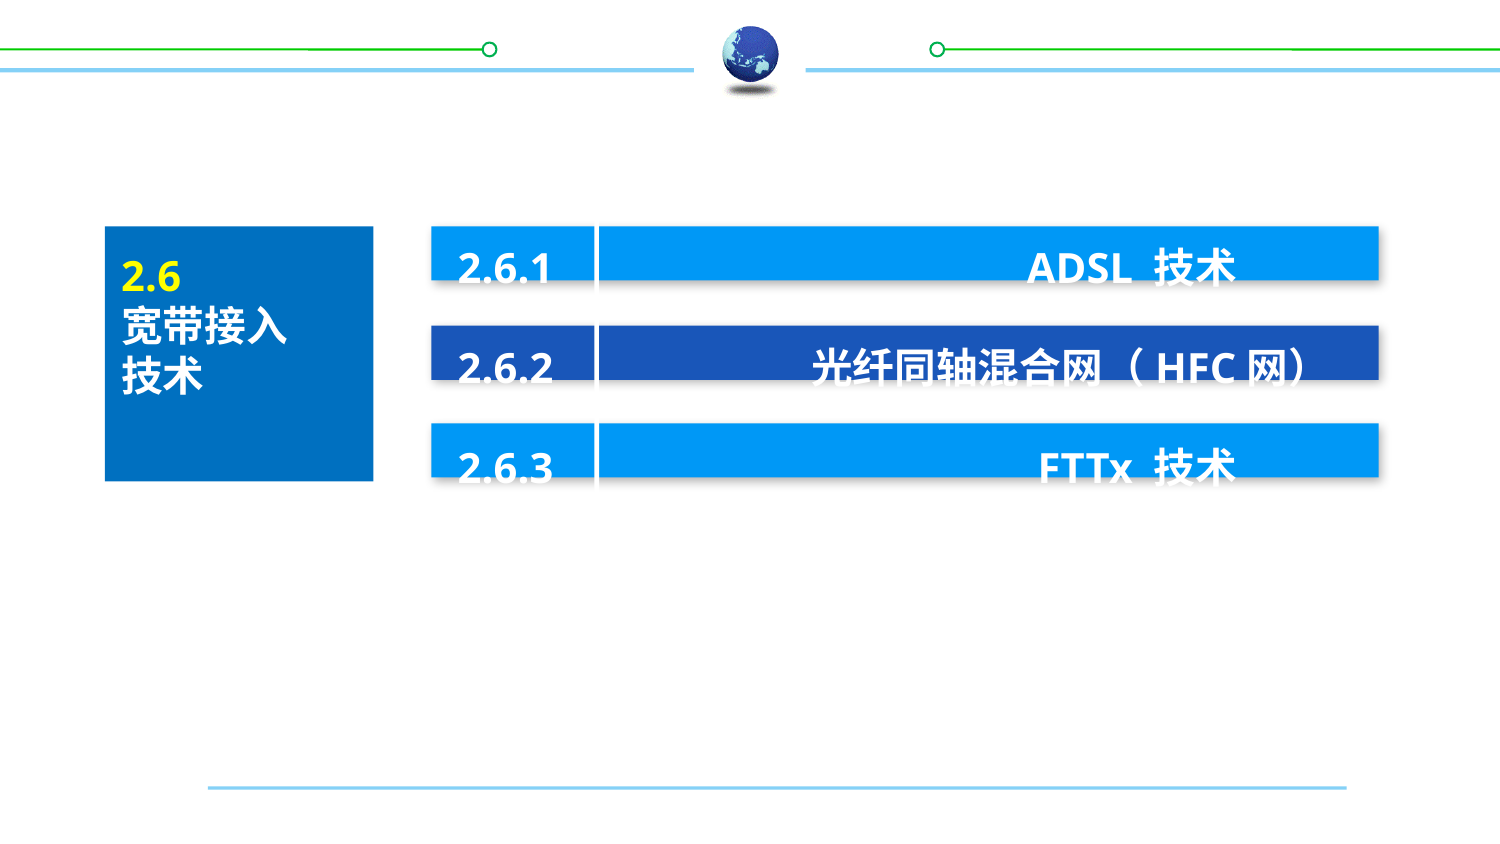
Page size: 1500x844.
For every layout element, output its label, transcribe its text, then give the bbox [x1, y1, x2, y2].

picture [720, 24, 780, 100]
text_box [104, 226, 374, 482]
text_box [431, 325, 443, 380]
text_box 2.6 宽带接入 技术 [106, 241, 374, 407]
text_box 2.6.1 ADSL 技术 2.6.2 光纤同轴混合网（HFC网） 2.6.3 FTTx 技术 [443, 184, 1388, 500]
text_box [431, 226, 443, 281]
text_box [431, 423, 443, 478]
